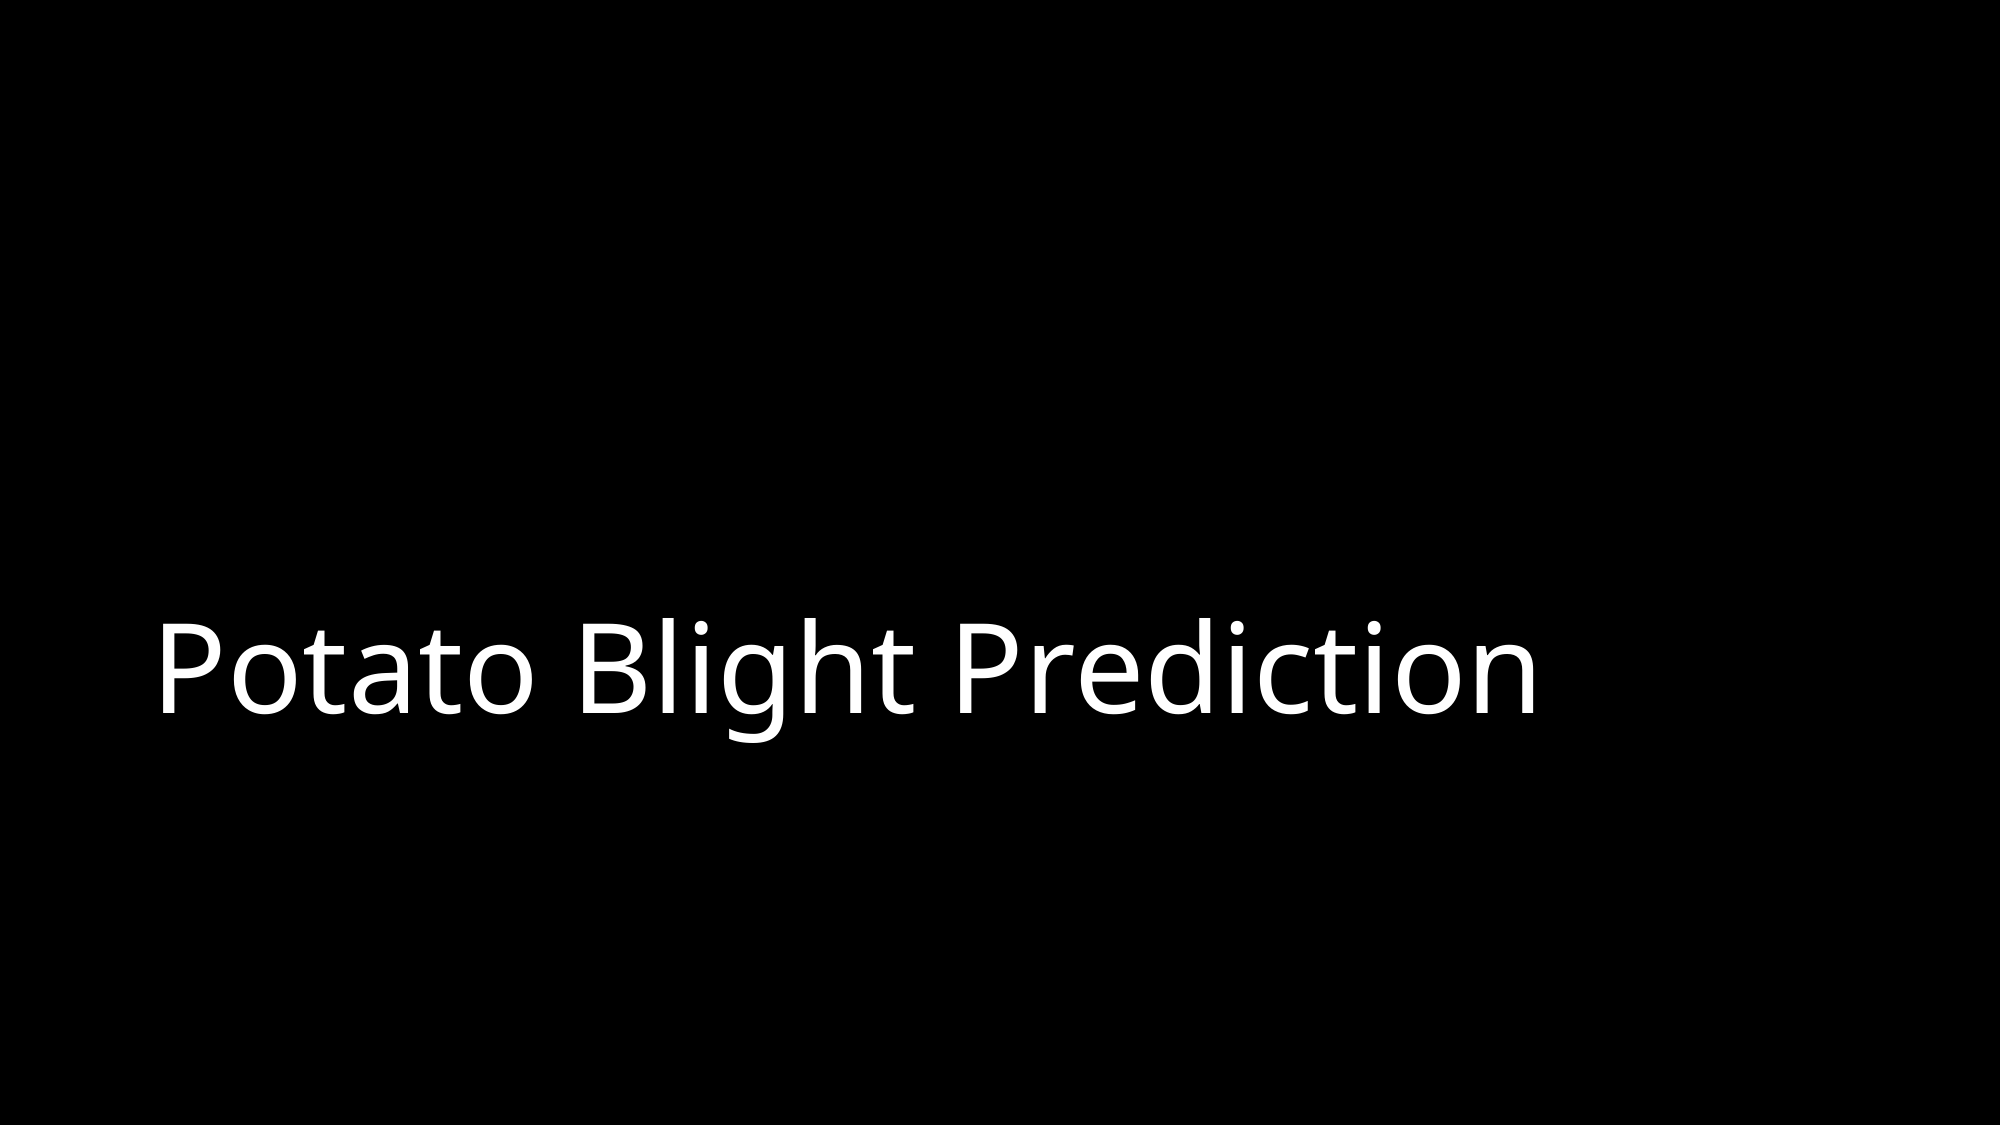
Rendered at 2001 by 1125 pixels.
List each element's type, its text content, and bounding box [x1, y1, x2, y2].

title Potato Blight Prediction [136, 280, 1862, 749]
